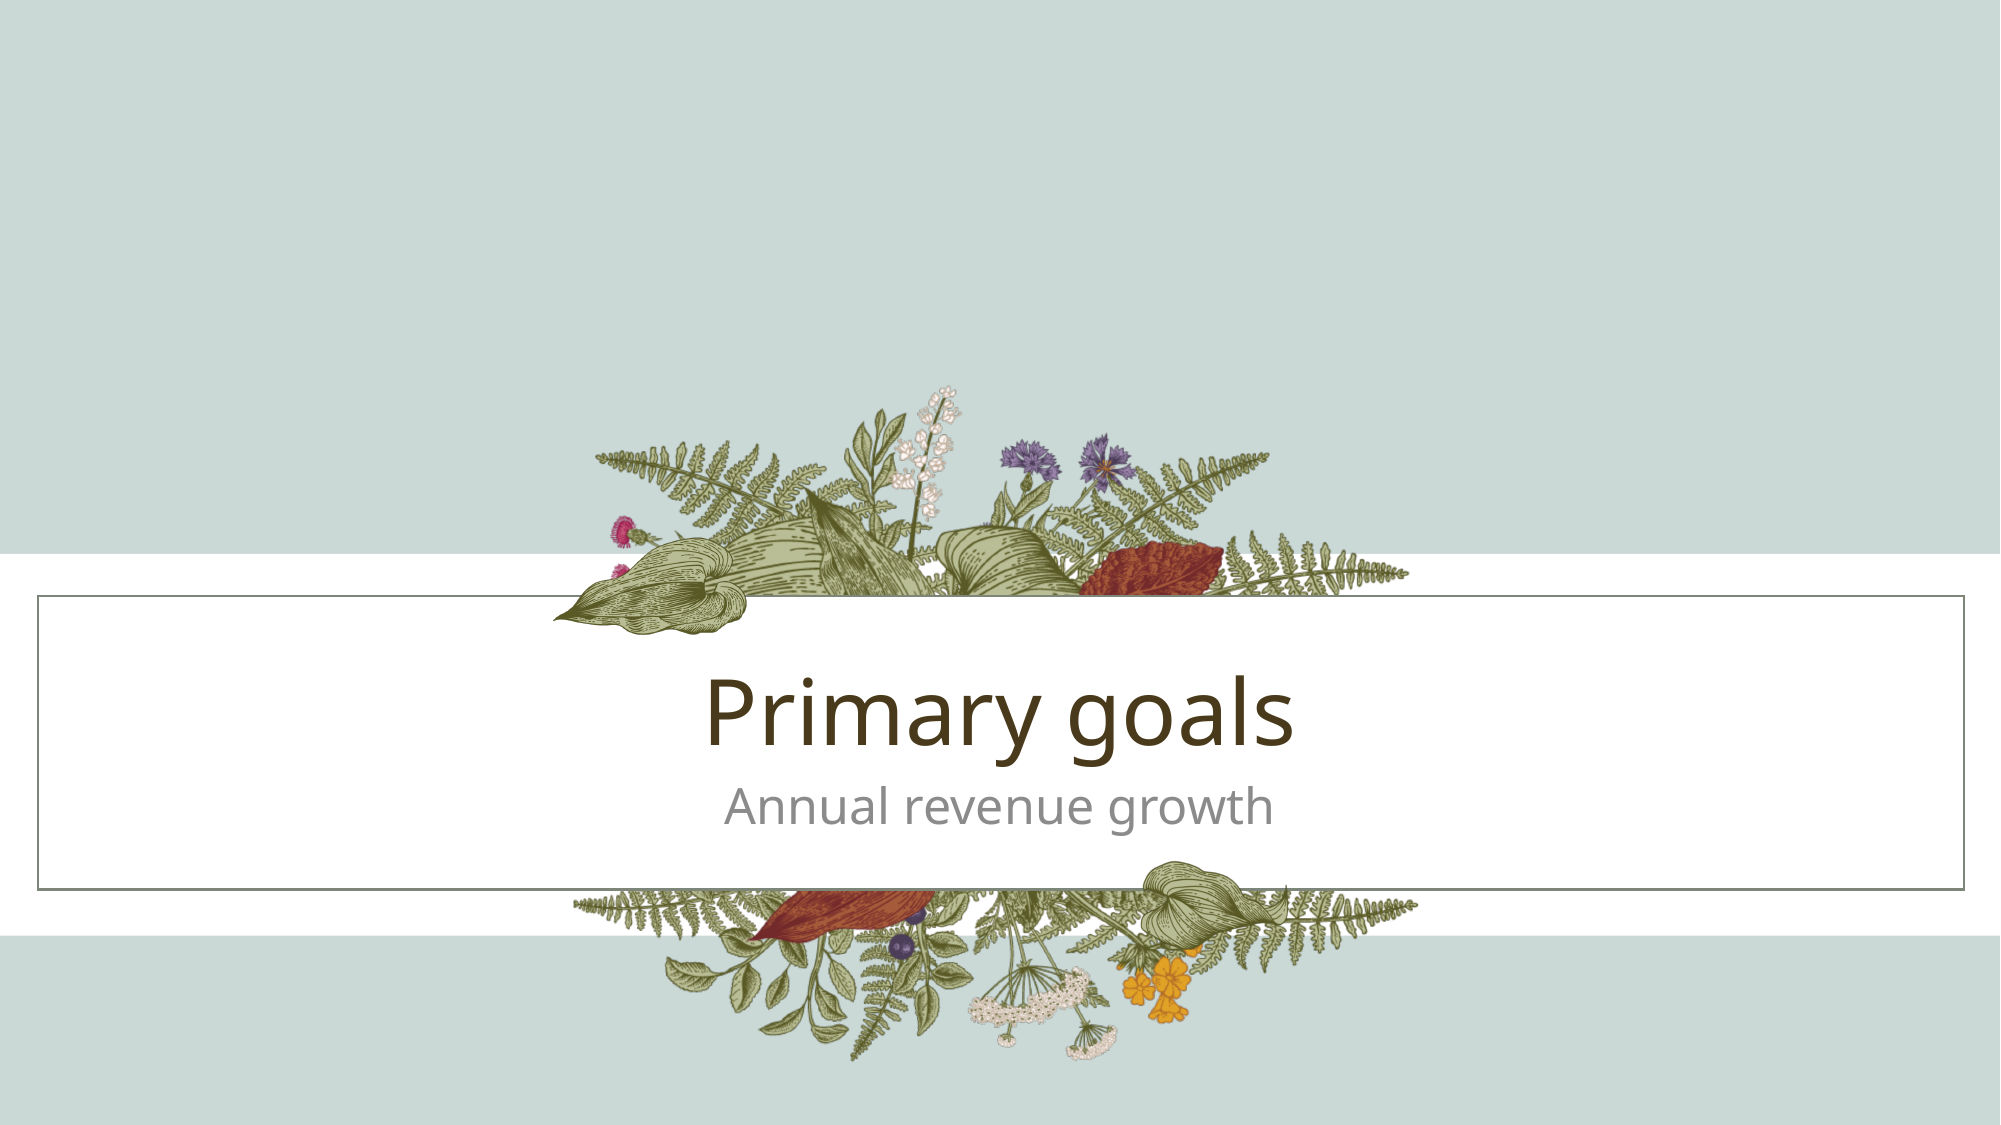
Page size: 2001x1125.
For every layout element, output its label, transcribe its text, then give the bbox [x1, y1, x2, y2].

title Primary goals [189, 652, 1811, 771]
picture [551, 366, 1449, 636]
picture [568, 846, 1434, 1072]
list Annual revenue growth [189, 771, 1811, 846]
